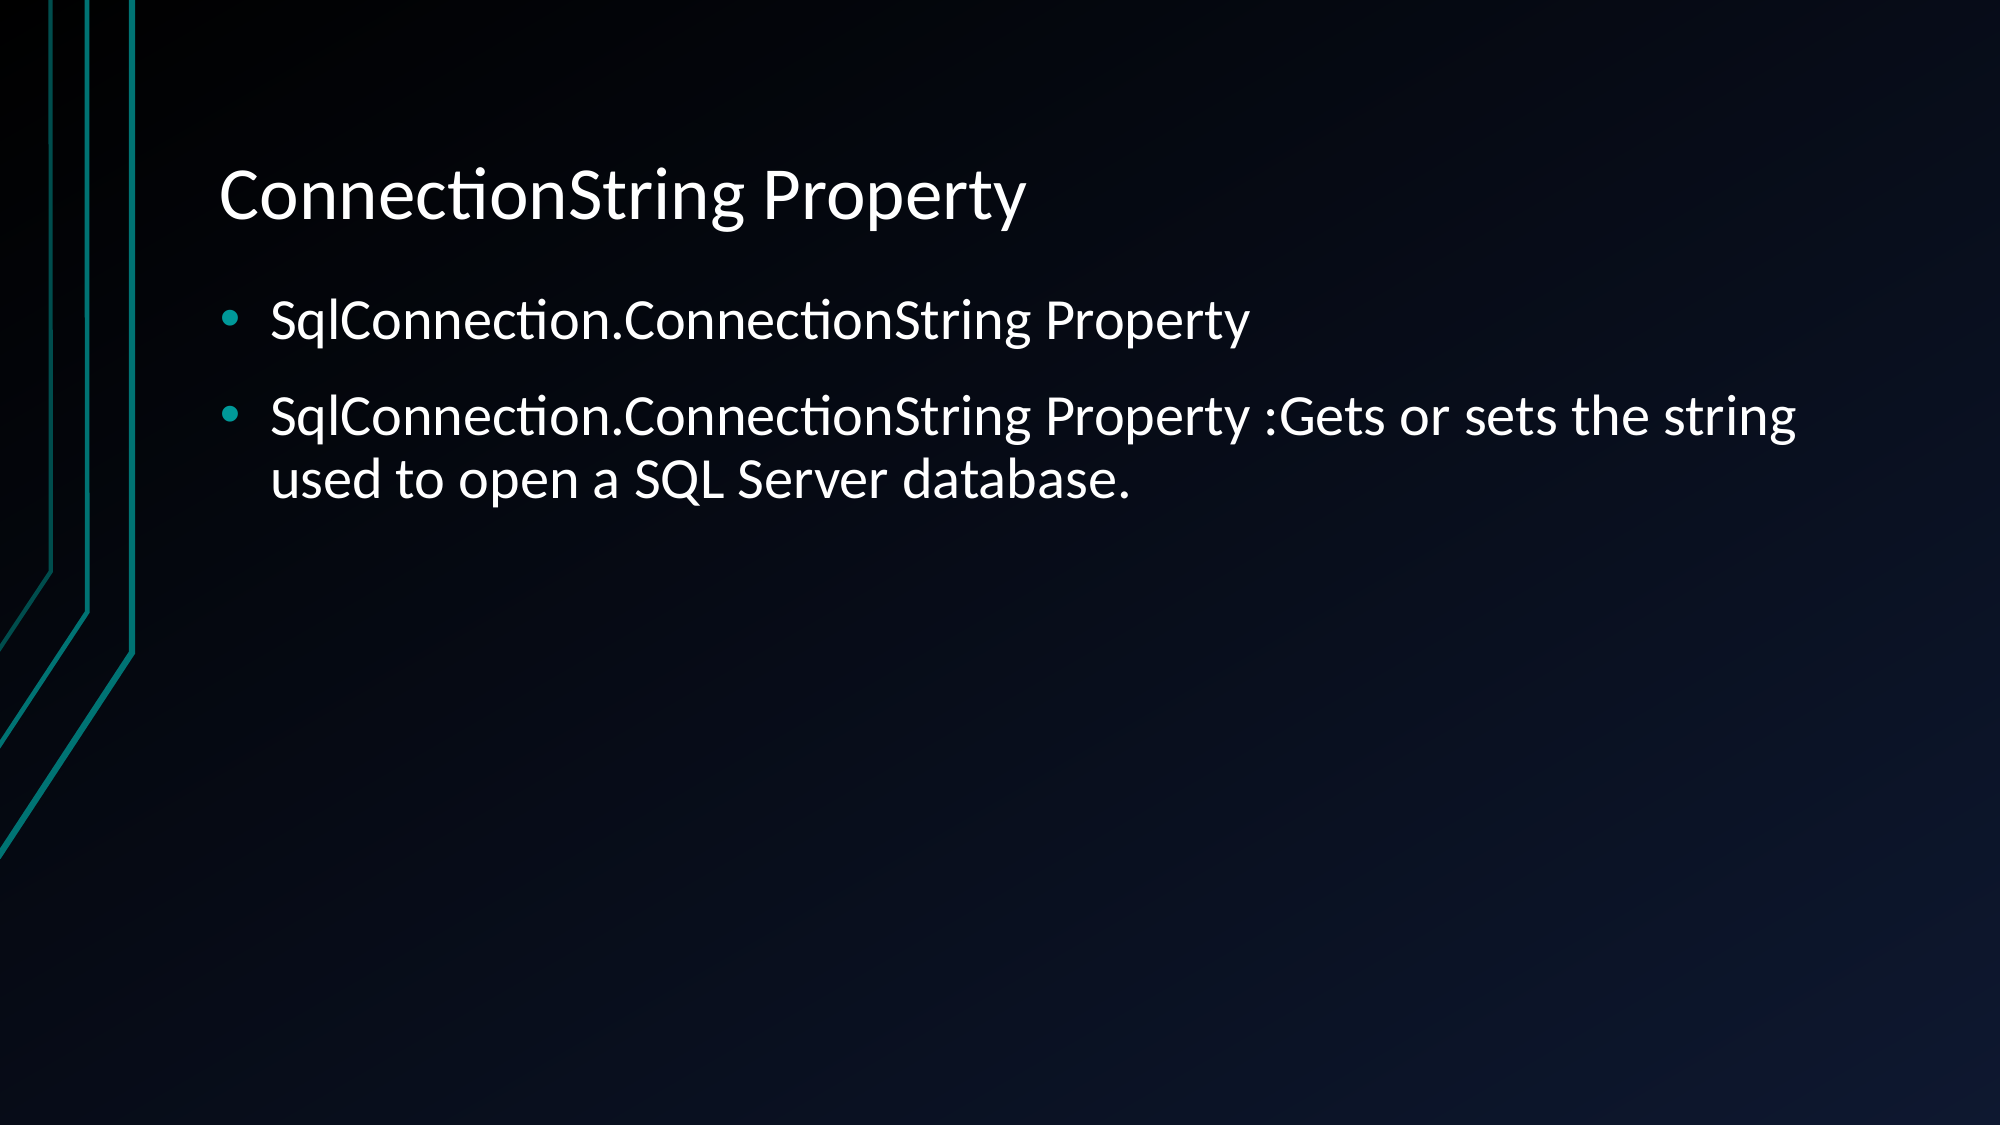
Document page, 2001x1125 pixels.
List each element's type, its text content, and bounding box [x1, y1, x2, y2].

list SqlConnection.ConnectionString Property SqlConnection.ConnectionString Property :Gets or sets the string used to open a SQL Server database. [200, 279, 1900, 1012]
title ConnectionString Property [200, 45, 1900, 246]
